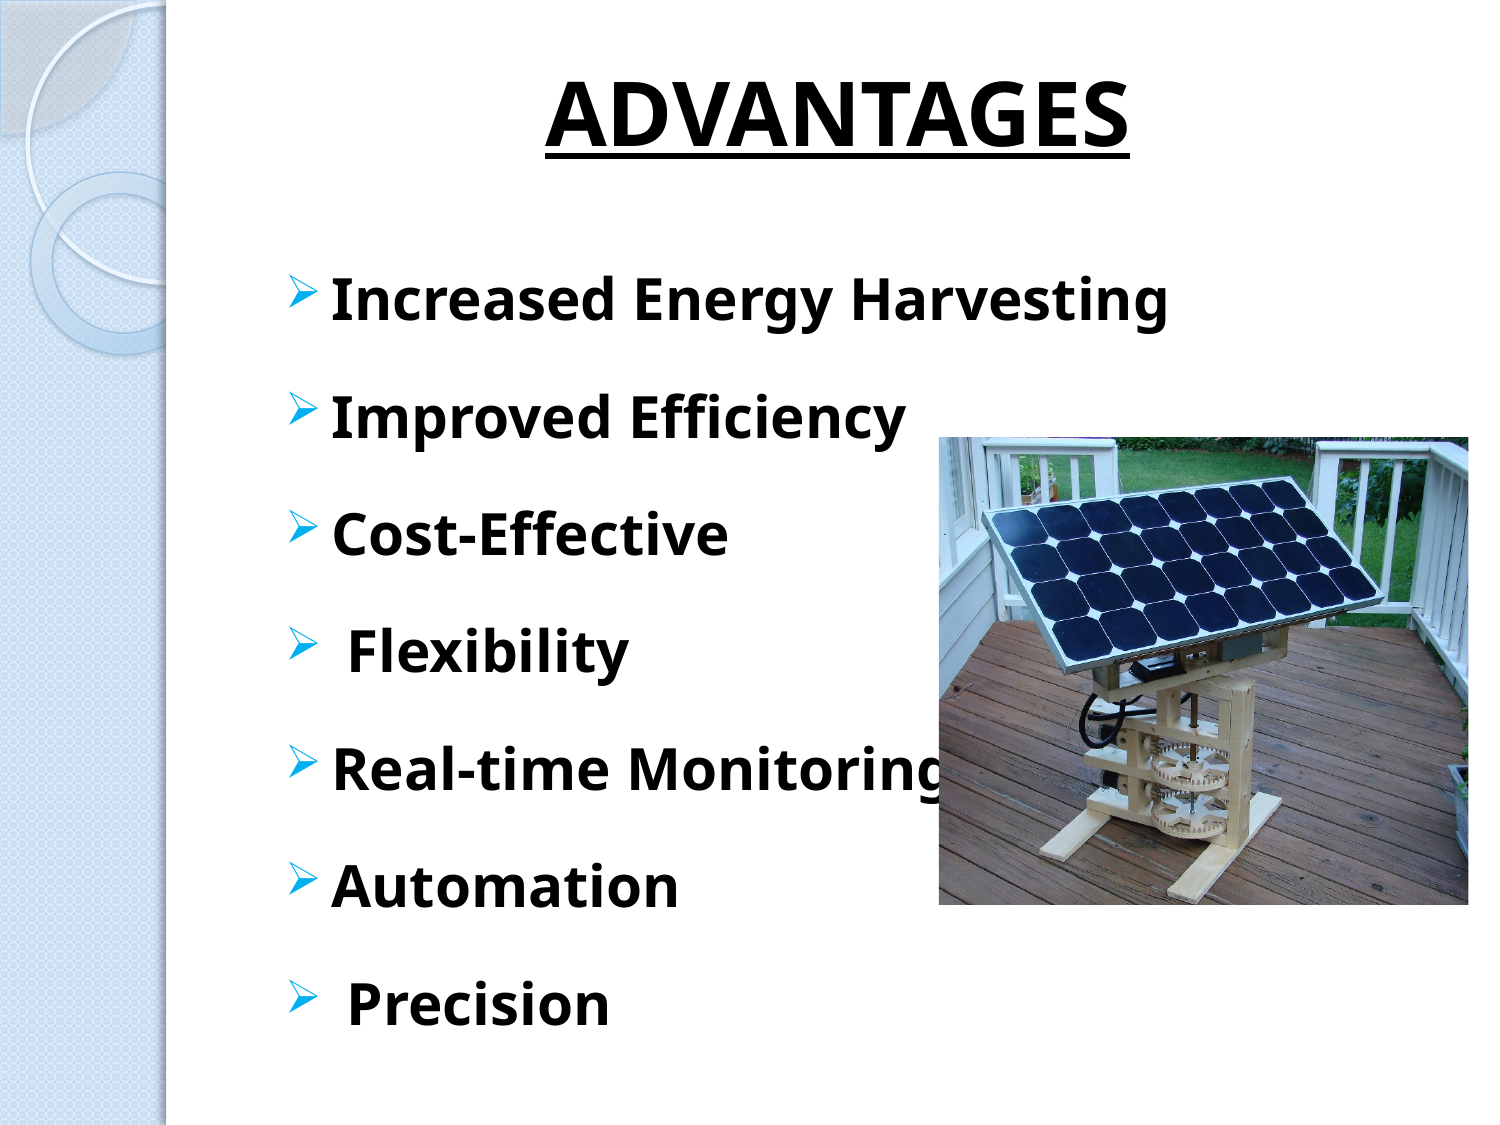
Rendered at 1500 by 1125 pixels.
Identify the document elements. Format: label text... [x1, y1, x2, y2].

picture [938, 436, 1469, 906]
list Increased Energy Harvesting Improved Efficiency Cost-Effective Flexibility Real-time Monitoring Automation Precision [256, 219, 1453, 1088]
title ADVANTAGES [222, 22, 1453, 199]
